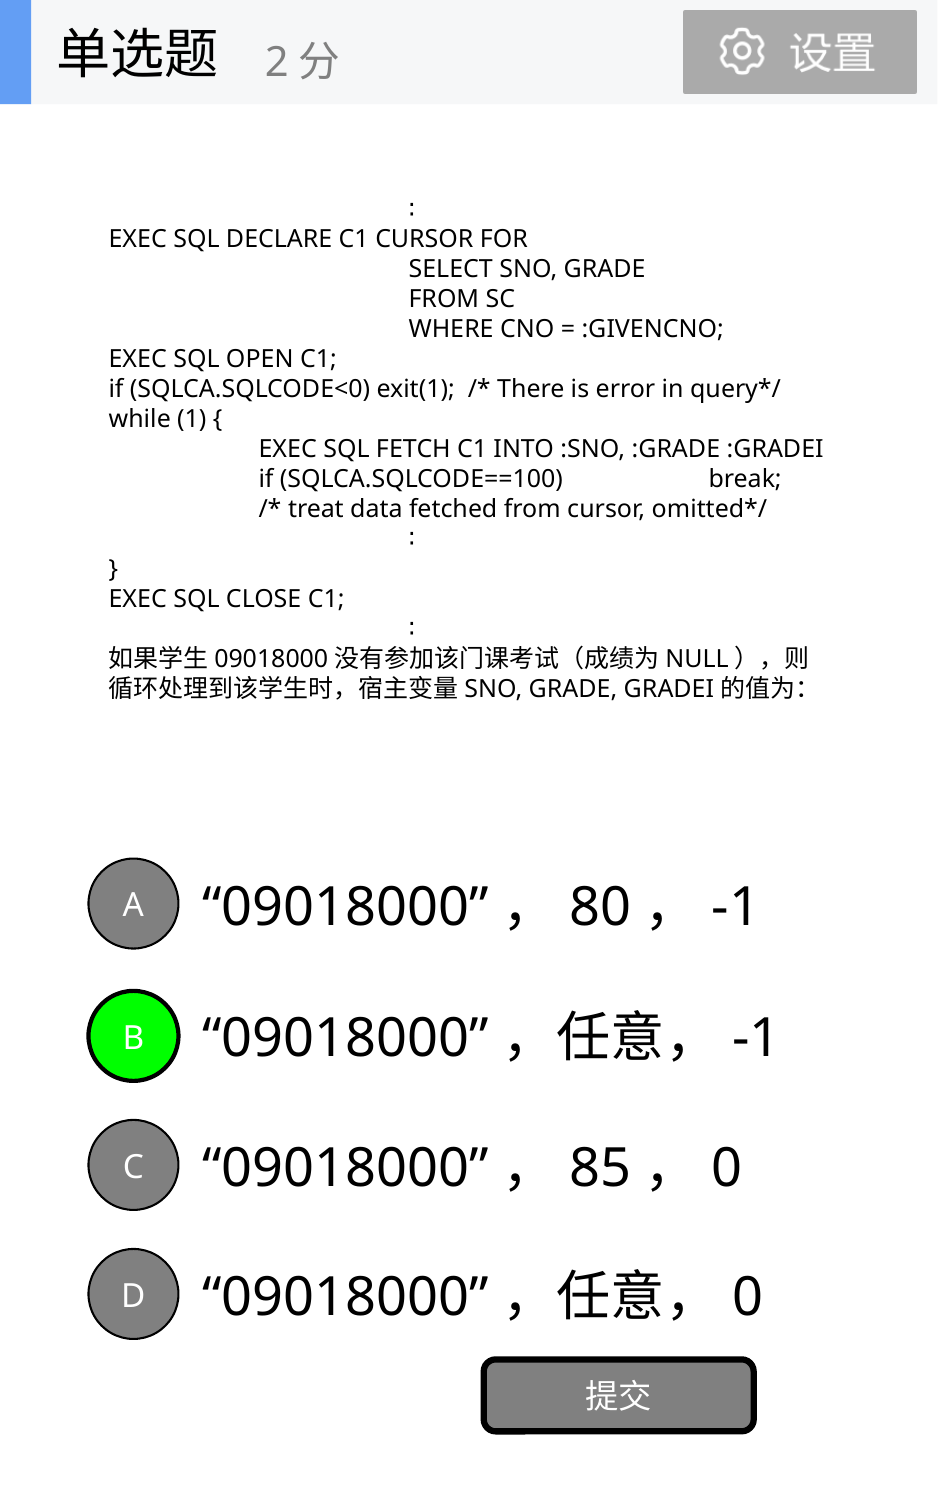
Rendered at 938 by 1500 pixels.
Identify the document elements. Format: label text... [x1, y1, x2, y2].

text_box “09018000”，任意，0 [187, 1223, 844, 1365]
text_box B [87, 989, 180, 1082]
text_box D [87, 1247, 180, 1340]
text_box 提交 [482, 1358, 755, 1433]
text_box “09018000”，80，-1 [187, 833, 844, 964]
text_box “09018000”，85，0 [187, 1094, 844, 1223]
text_box C [87, 1118, 180, 1211]
text_box A [87, 857, 180, 950]
picture [683, 10, 917, 94]
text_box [0, 0, 938, 105]
text_box “09018000”，任意，-1 [187, 964, 917, 1106]
text_box ∶ EXEC SQL DECLARE C1 CURSOR FOR SELECT SNO, GRADE FROM SC WHERE CNO = :GIVENCNO; EXEC SQL OPEN C1; if (SQLCA.SQLCODE<0) exit(1); /* There is error in query*/ while (1) { EXEC SQL FETCH C1 INTO :SNO, :GRADE :GRADEI if (SQLCA.SQLCODE==100) break; /* treat data fetched from cursor, omitted*/ ∶ } EXEC SQL CLOSE C1; ∶ 如果学生09018000没有参加该门课考试（成绩为NULL），则循环处理到该学生时，宿主变量SNO, GRADE, GRADEI的值为： [93, 105, 844, 791]
